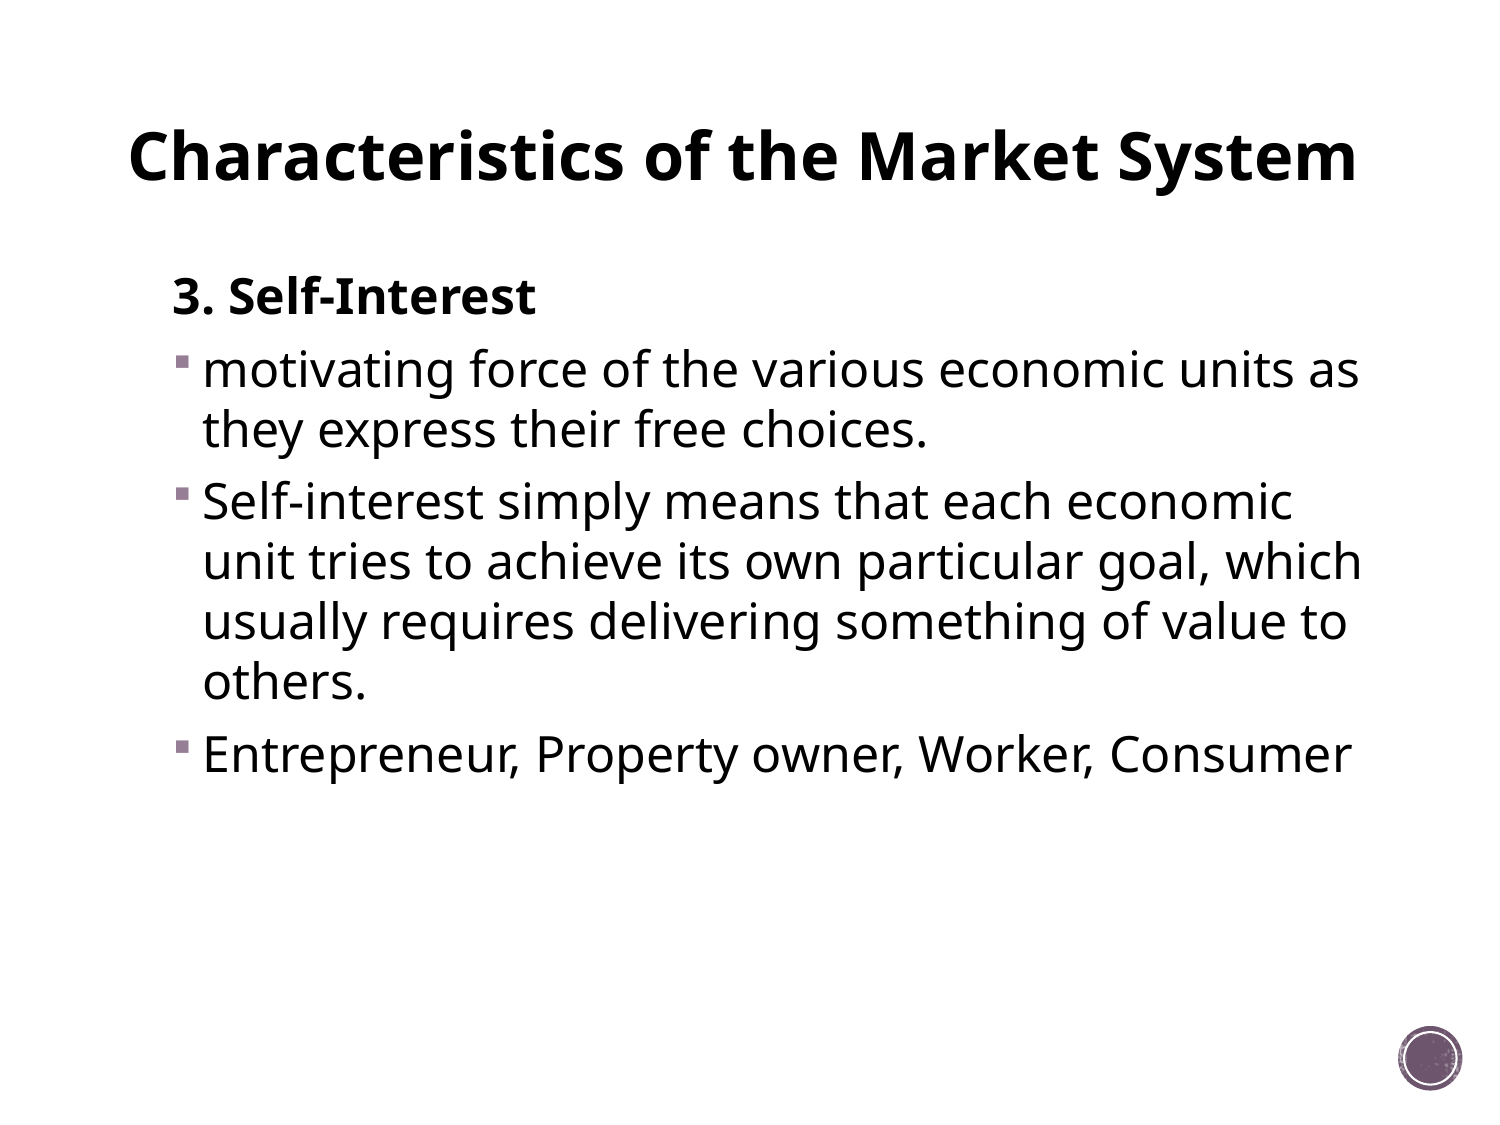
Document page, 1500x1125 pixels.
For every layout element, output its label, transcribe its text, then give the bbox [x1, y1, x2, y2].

list 3. Self-Interest motivating force of the various economic units as they express their free choices. Self-interest simply means that each economic unit tries to achieve its own particular goal, which usually requires delivering something of value to others. Entrepreneur, Property owner, Worker, Consumer [112, 257, 1388, 1101]
title Characteristics of the Market System [112, 79, 1388, 239]
